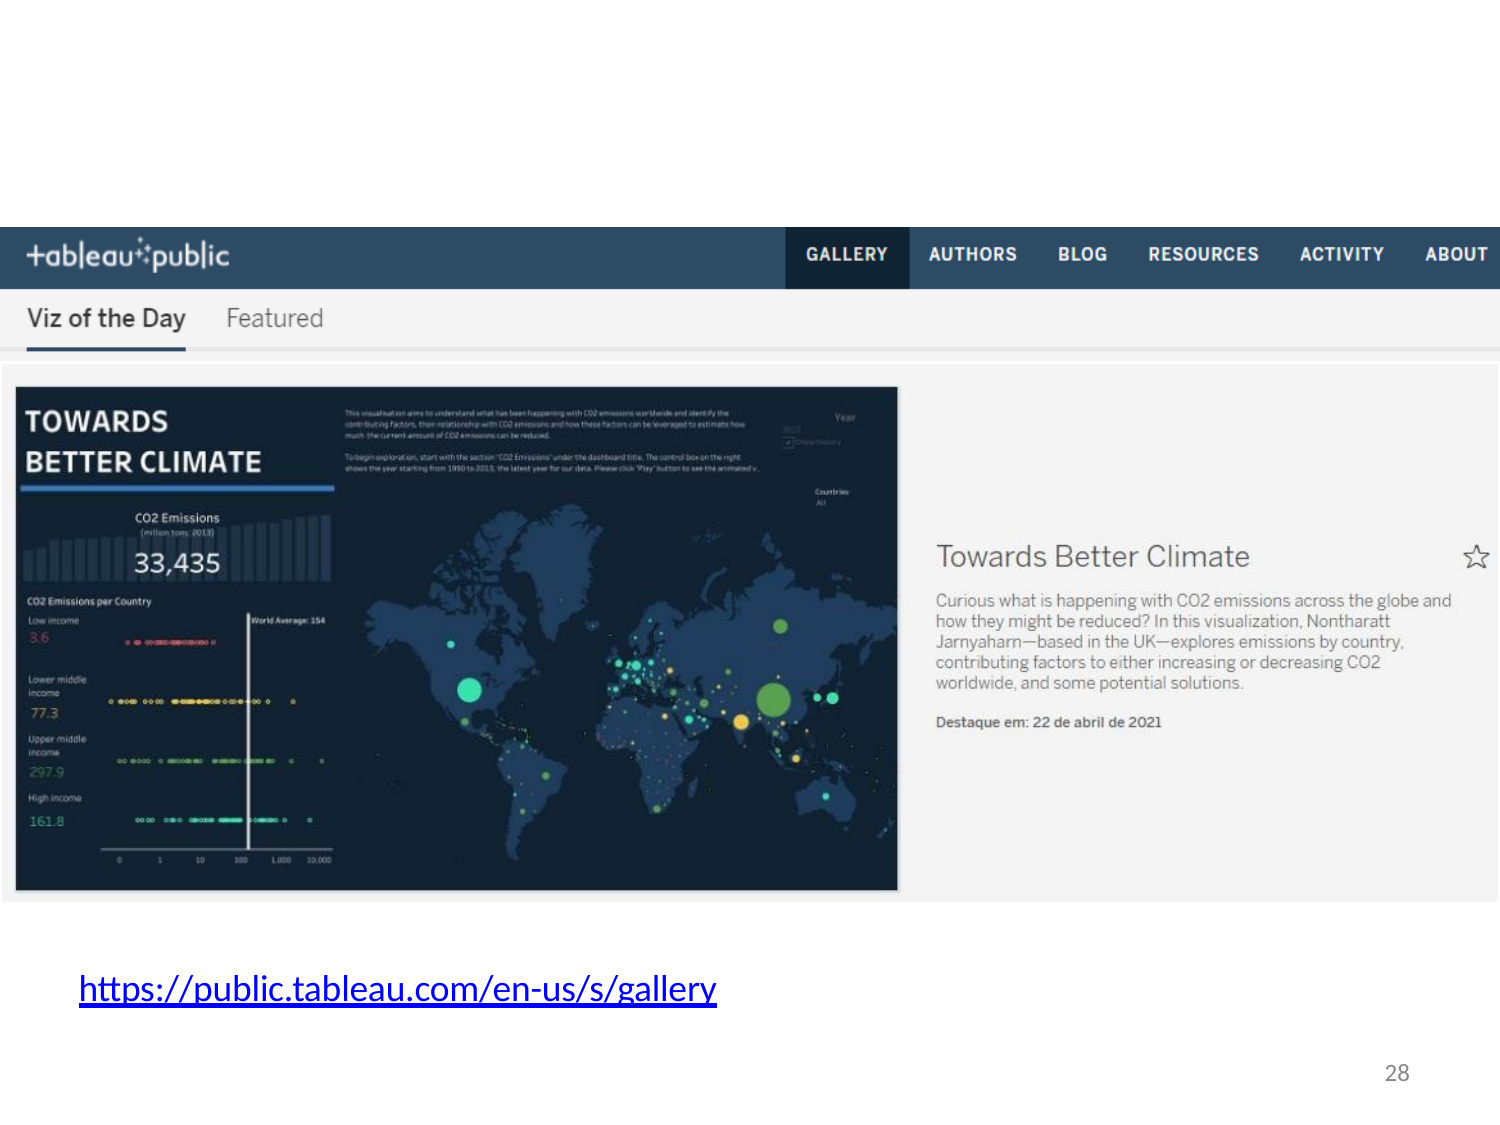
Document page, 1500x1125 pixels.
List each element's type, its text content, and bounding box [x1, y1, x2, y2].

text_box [0, 227, 1500, 902]
slide_number 28 [1378, 1060, 1417, 1125]
text_box https://public.tableau.com/en-us/s/gallery [76, 961, 730, 1009]
